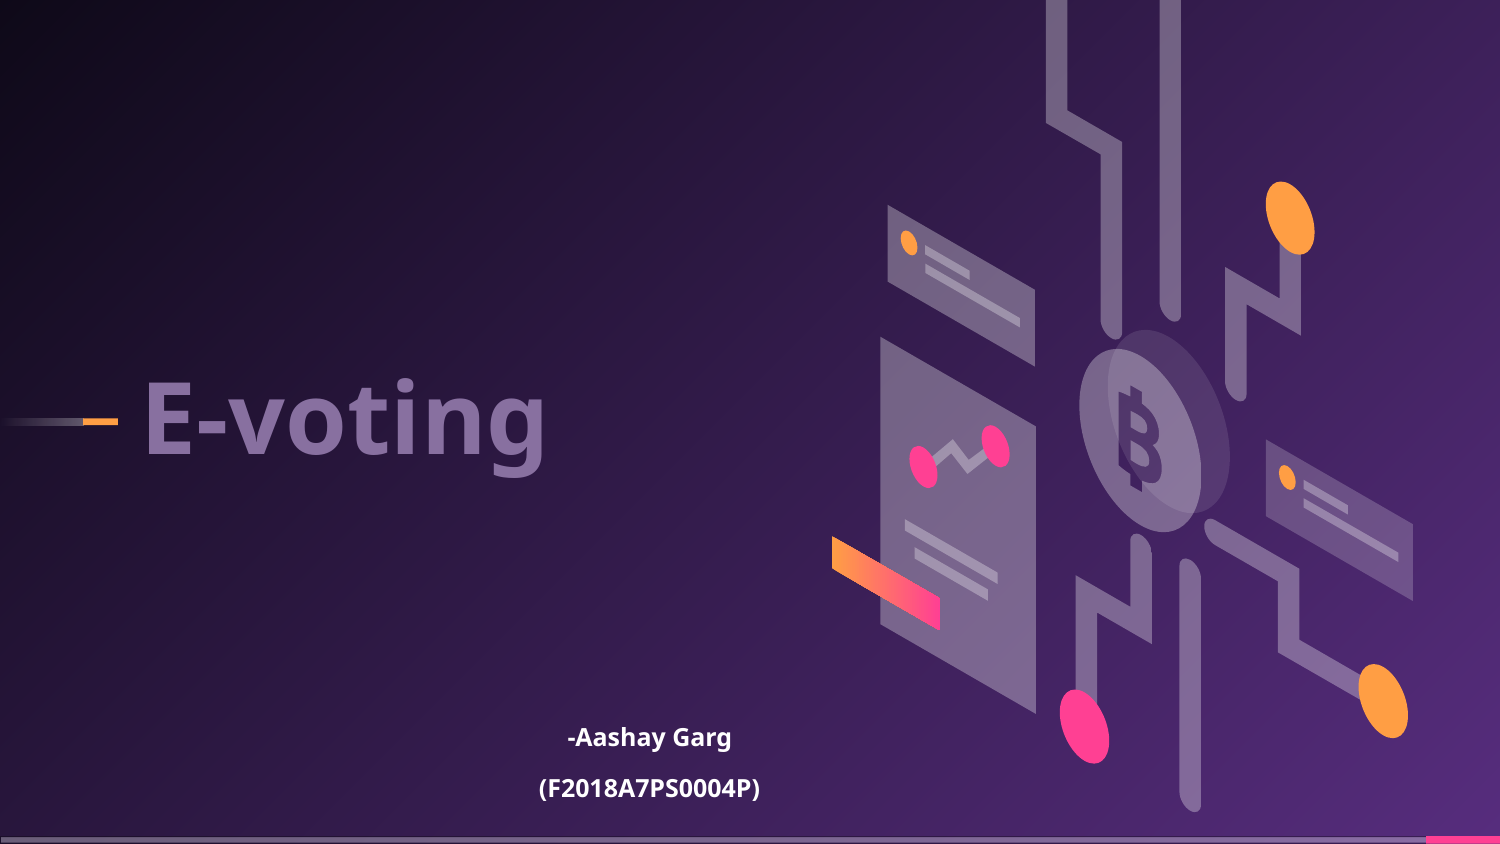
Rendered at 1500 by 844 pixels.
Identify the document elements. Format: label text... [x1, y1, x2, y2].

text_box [831, 0, 1414, 813]
list -Aashay Garg (F2018A7PS0004P) [364, 716, 829, 819]
title E-voting [140, 223, 826, 621]
